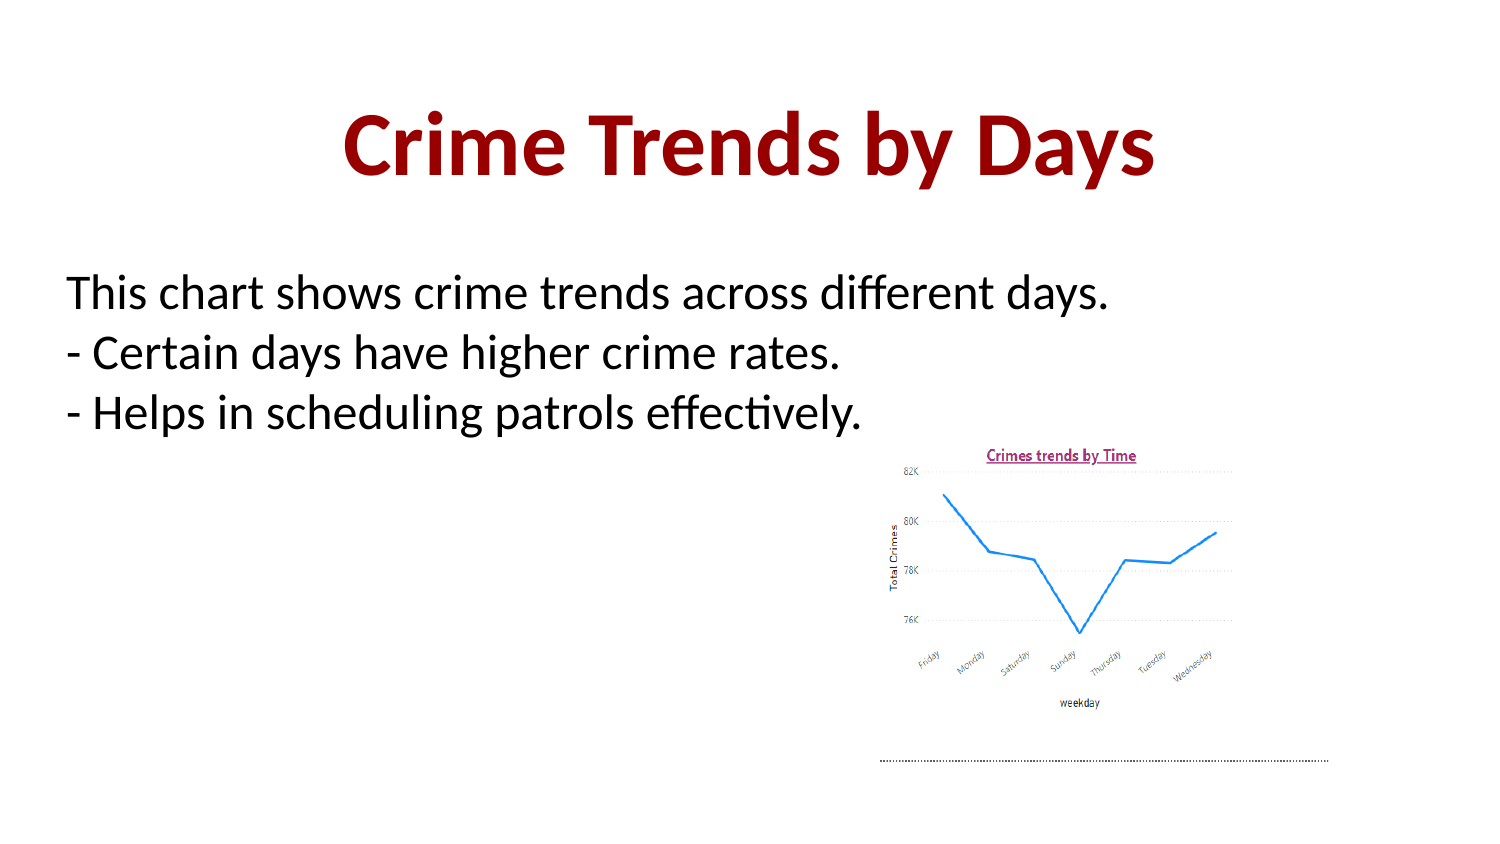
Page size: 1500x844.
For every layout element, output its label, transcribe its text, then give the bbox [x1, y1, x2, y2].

picture [879, 429, 1329, 762]
subtitle This chart shows crime trends across different days. - Certain days have higher crime rates. - Helps in scheduling patrols effectively. [51, 244, 1449, 595]
title Crime Trends by Days [51, 48, 1449, 209]
